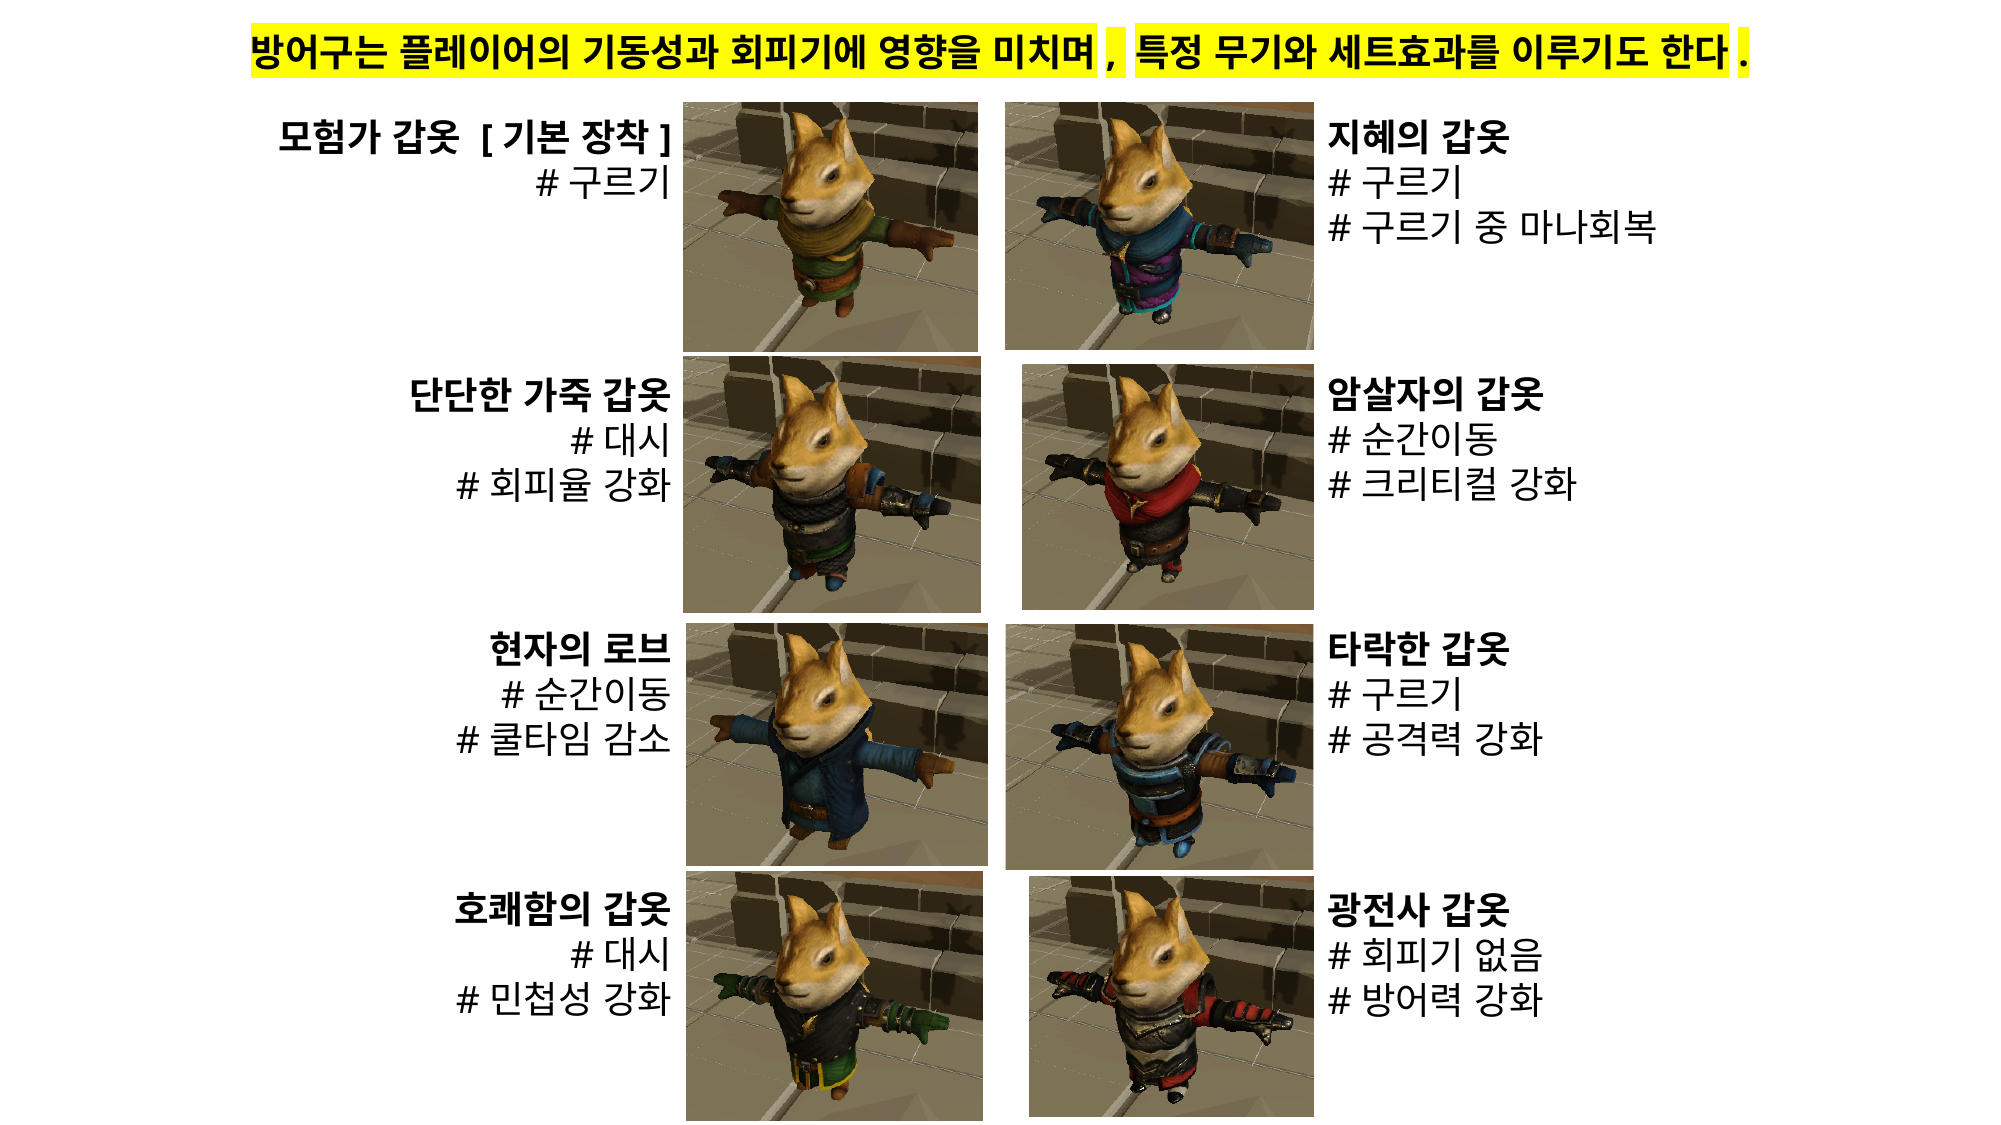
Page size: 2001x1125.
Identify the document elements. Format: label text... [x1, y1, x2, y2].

text_box 지혜의 갑옷 #구르기 #구르기 중 마나회복 [1314, 106, 1847, 257]
picture [1005, 102, 1314, 350]
picture [1029, 875, 1314, 1117]
text_box 단단한 가죽 갑옷 #대시 #회피율 강화 [153, 364, 683, 515]
text_box 호쾌함의 갑옷 #대시 #민첩성 강화 [153, 878, 686, 1029]
text_box 암살자의 갑옷 #순간이동 #크리티컬 강화 [1314, 364, 1847, 514]
text_box 모험가 갑옷 [기본 장착] #구르기 [153, 106, 683, 212]
text_box 광전사 갑옷 #회피기 없음 #방어력 강화 [1314, 879, 1847, 1030]
text_box 타락한 갑옷 #구르기 #공격력 강화 [1313, 618, 1847, 769]
picture [1022, 364, 1314, 610]
text_box 현자의 로브 #순간이동 #쿨타임 감소 [153, 618, 687, 769]
text_box 방어구는 플레이어의 기동성과 회피기에 영향을 미치며, 특정 무기와 세트효과를 이루기도 한다. [0, 21, 2000, 82]
picture [686, 623, 989, 866]
picture [683, 102, 978, 352]
picture [1005, 624, 1314, 870]
picture [683, 356, 981, 613]
picture [686, 871, 983, 1121]
